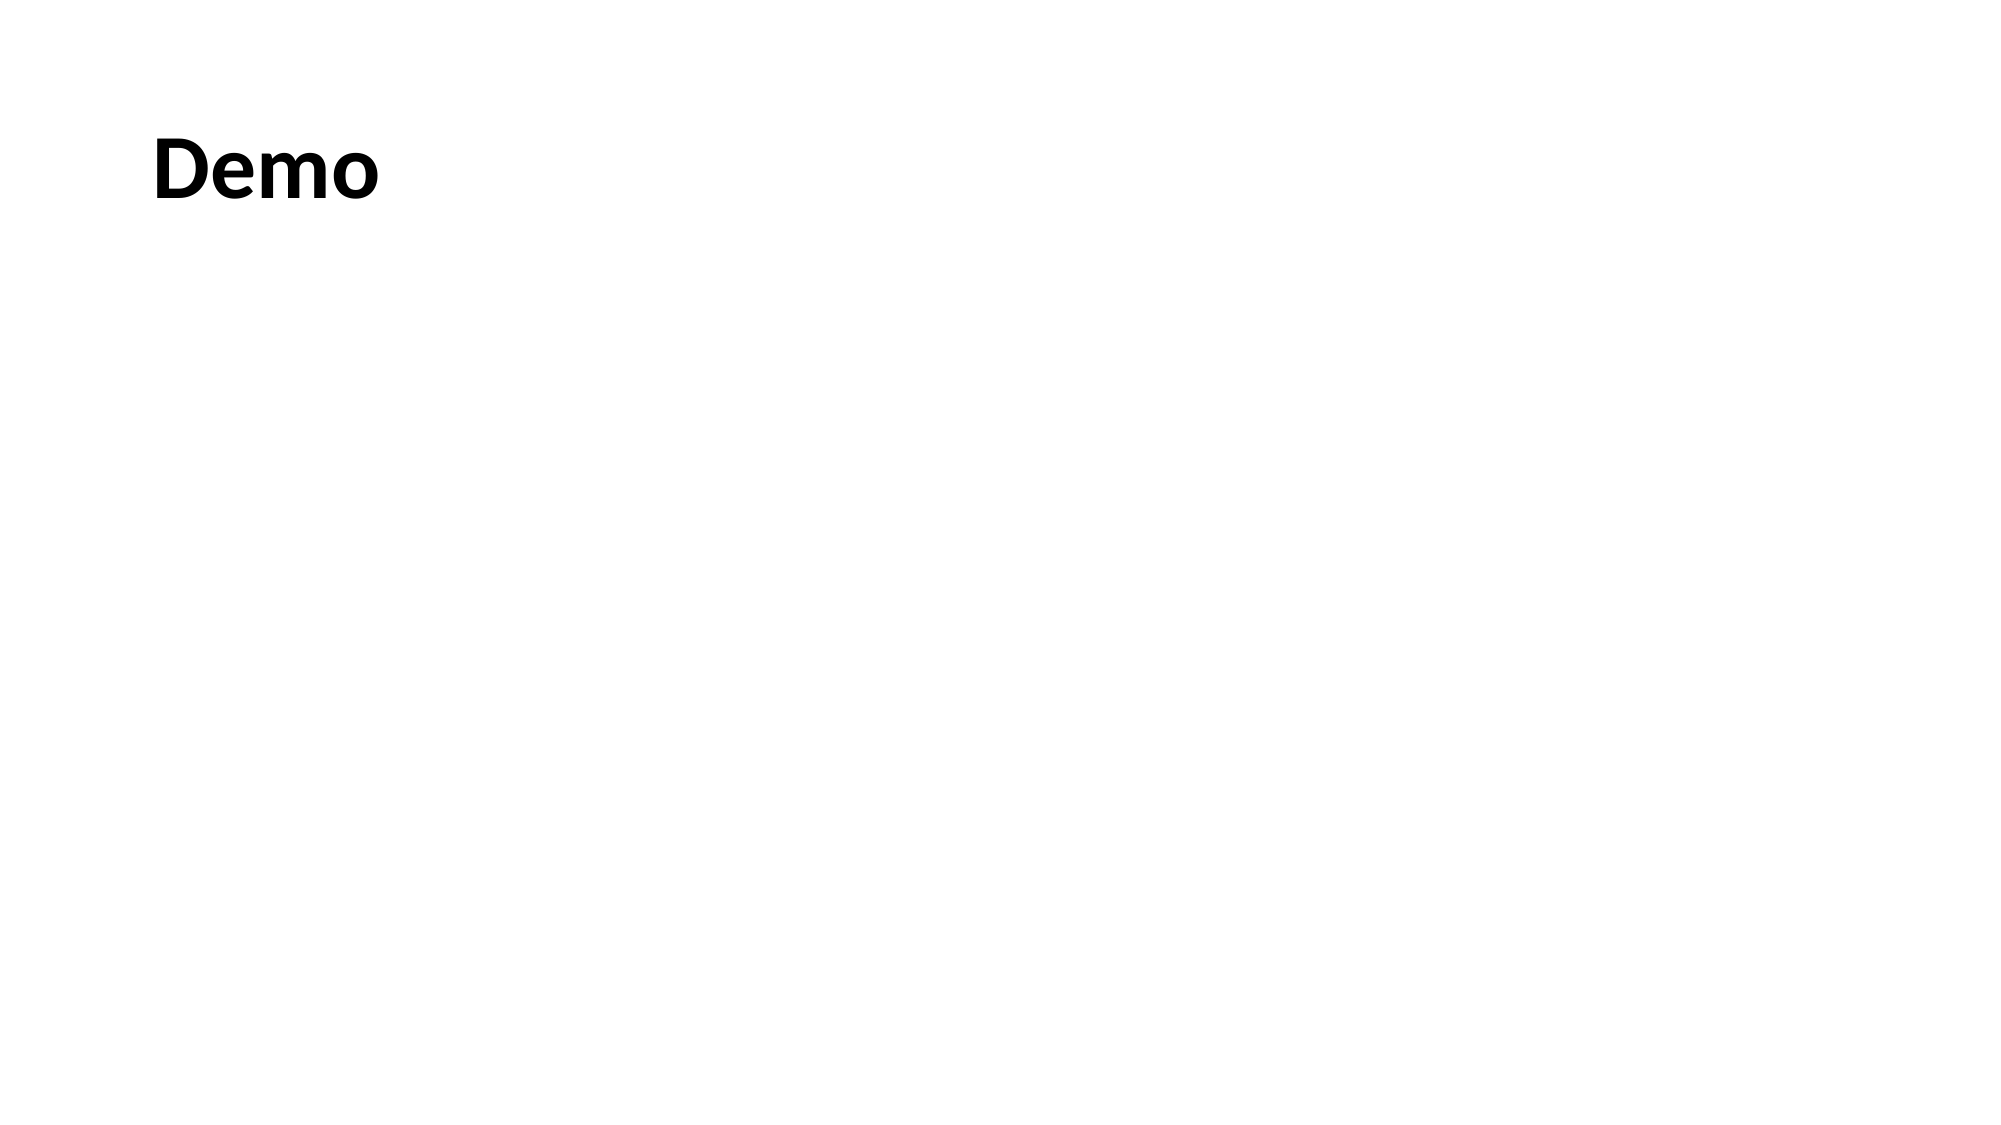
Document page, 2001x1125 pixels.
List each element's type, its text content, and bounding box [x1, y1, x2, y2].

title Demo [137, 59, 1863, 278]
